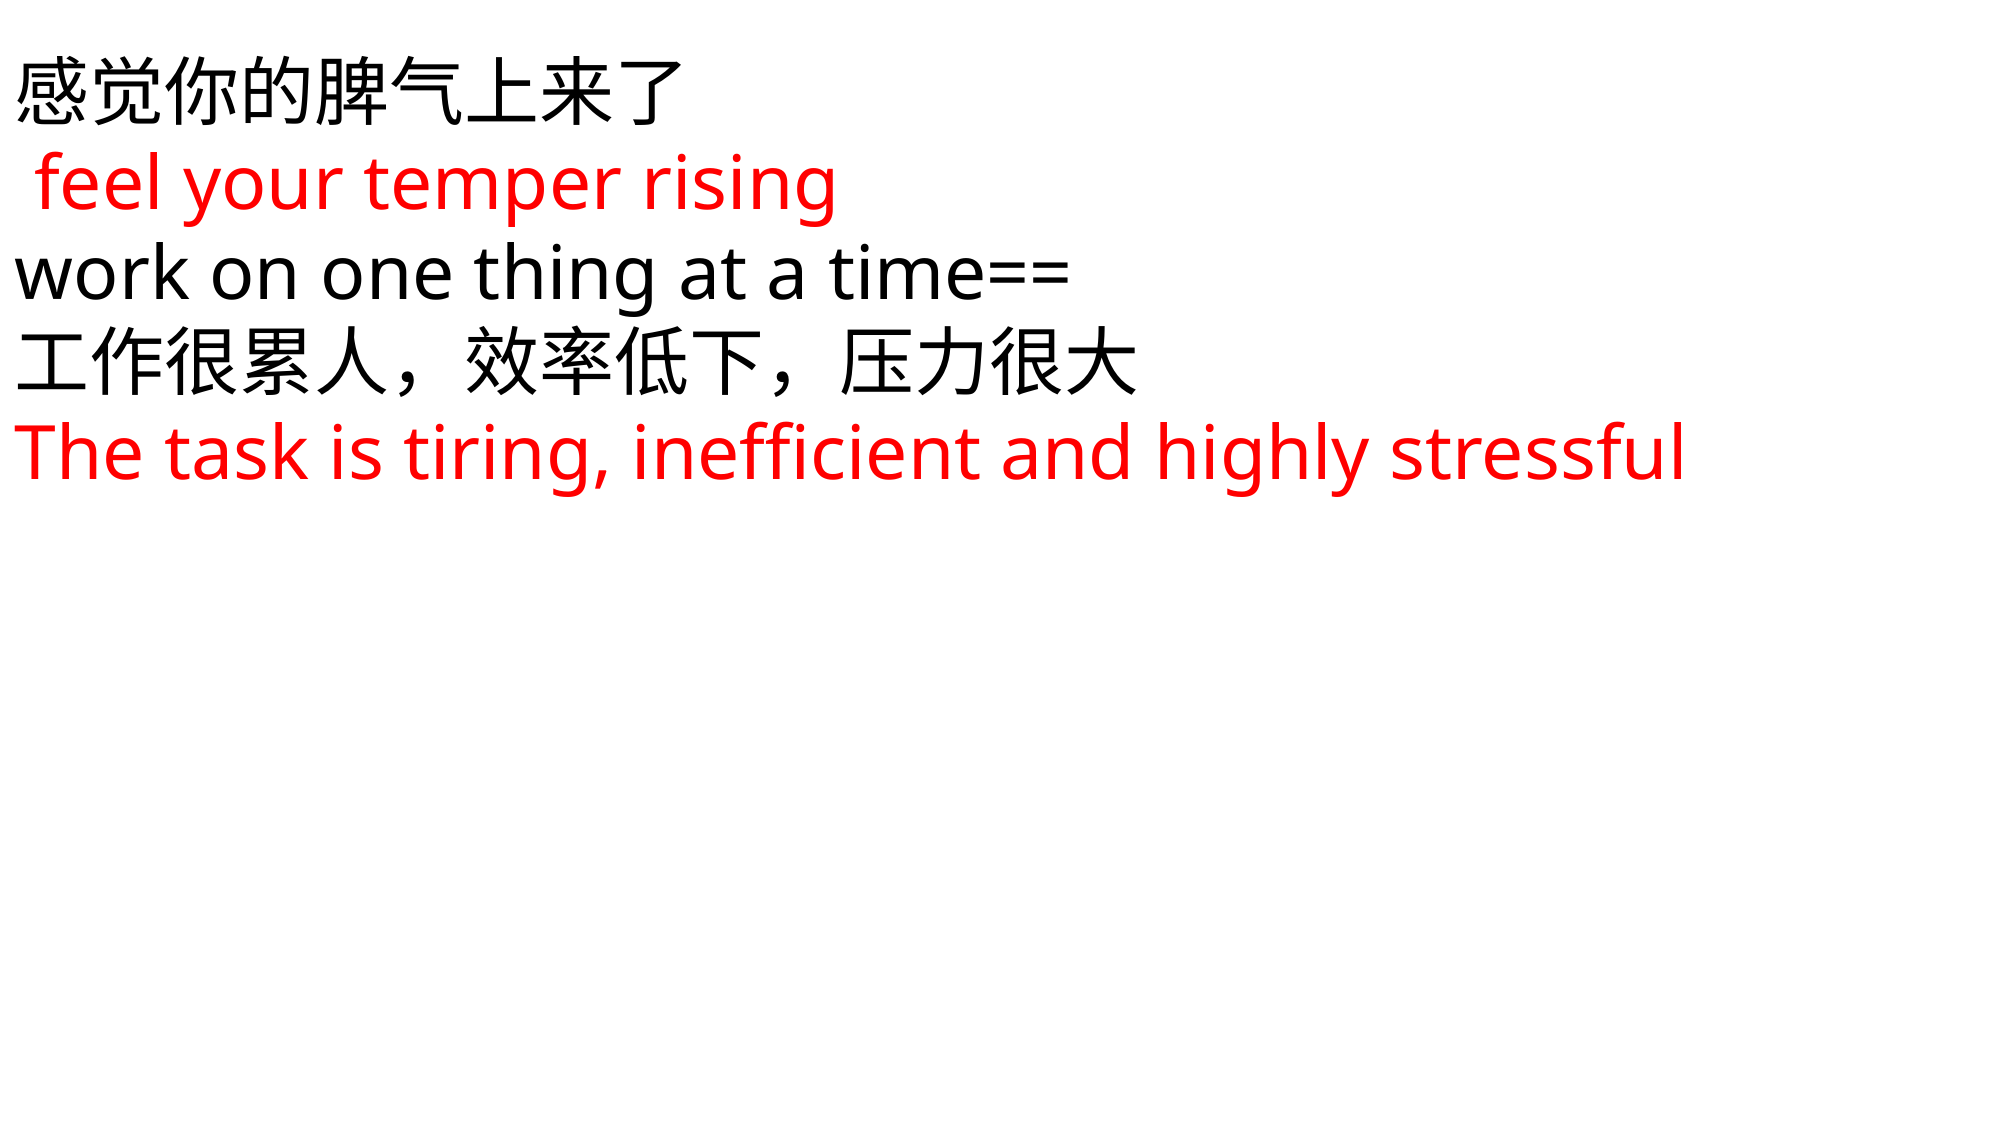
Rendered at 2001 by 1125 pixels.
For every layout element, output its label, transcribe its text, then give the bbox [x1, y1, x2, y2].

text_box 感觉你的脾气上来了 feel your temper rising work on one thing at a time== 工作很累人，效率低下，压力很大 The task is tiring, inefficient and highly stressful [0, 37, 2000, 502]
